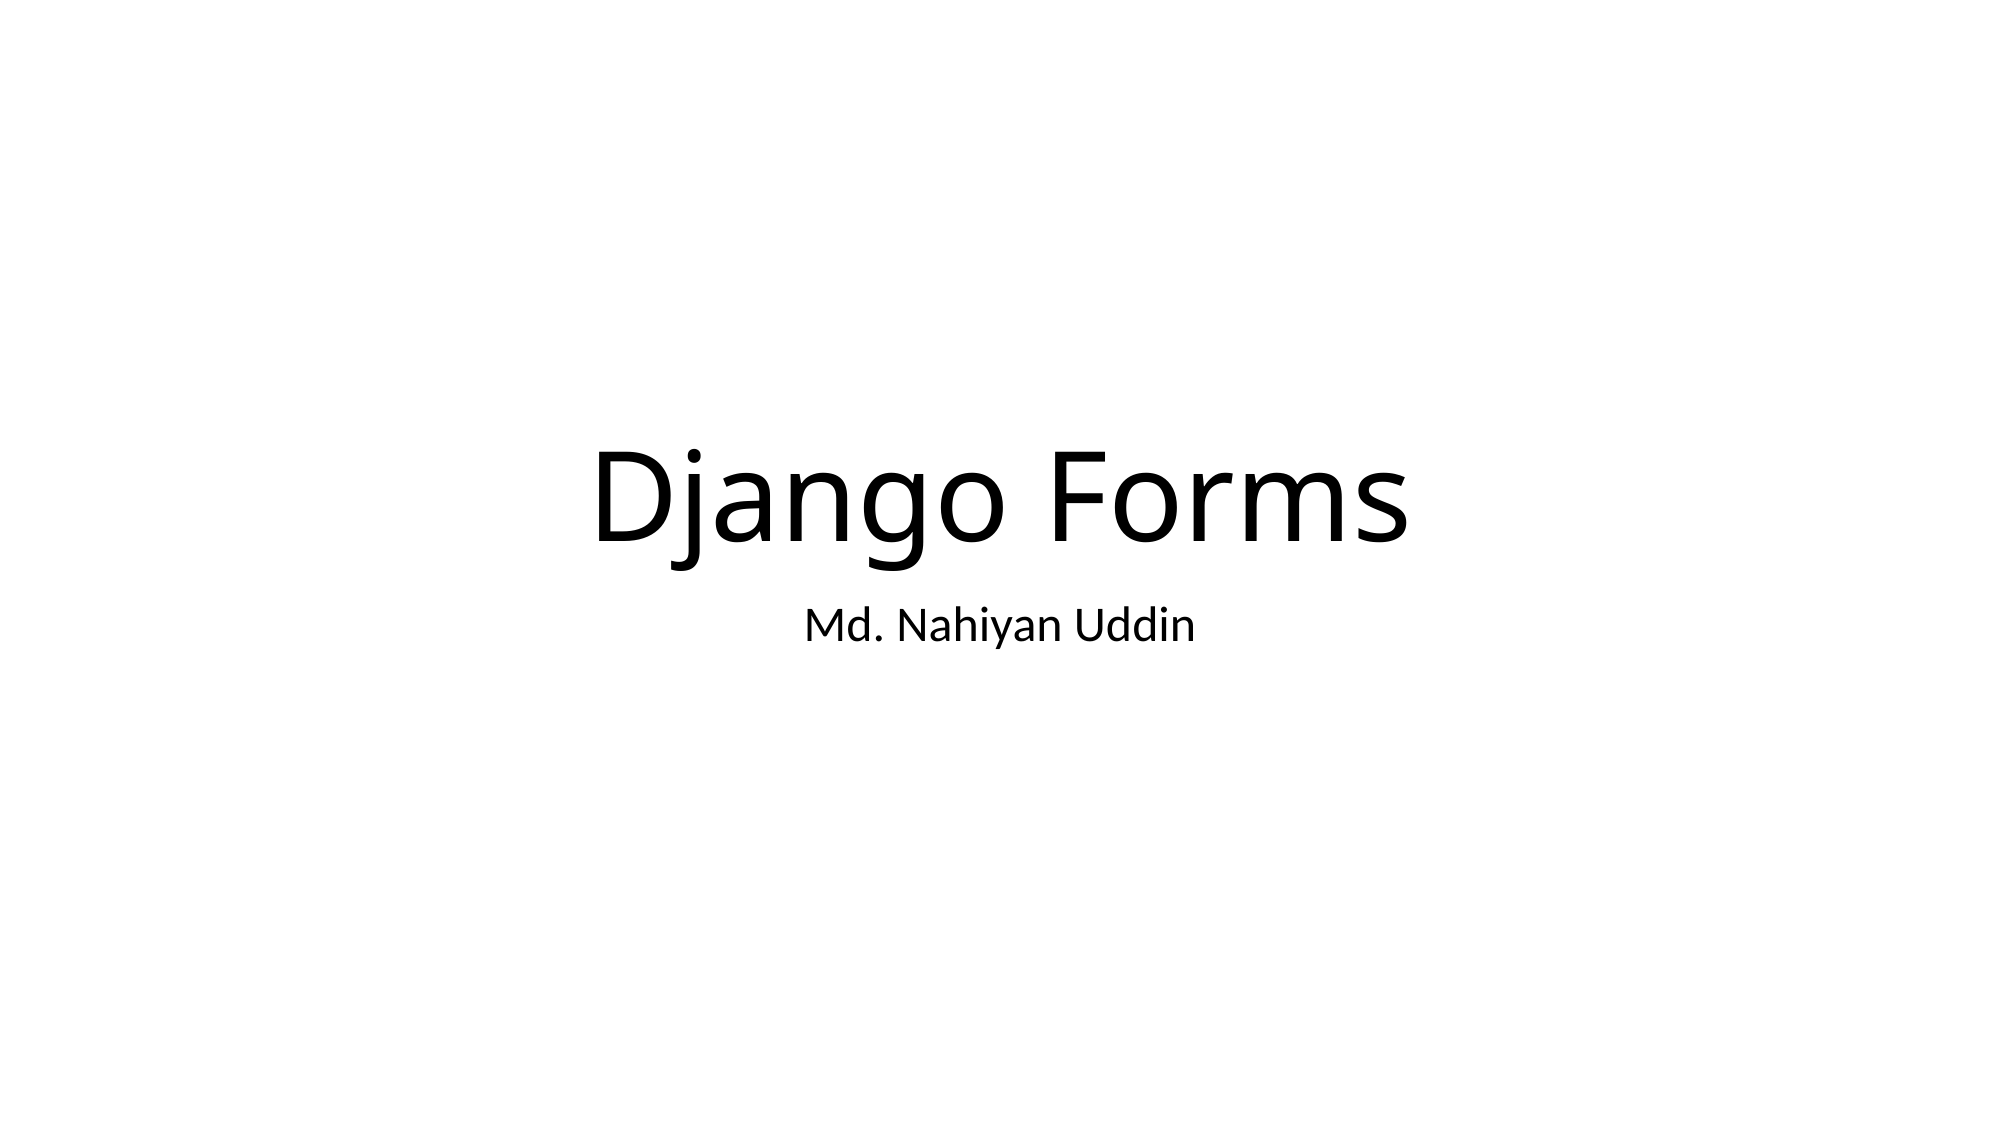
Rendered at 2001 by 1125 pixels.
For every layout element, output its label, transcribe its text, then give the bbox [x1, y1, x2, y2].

title Django Forms [249, 184, 1750, 576]
subtitle Md. Nahiyan Uddin [249, 590, 1750, 863]
